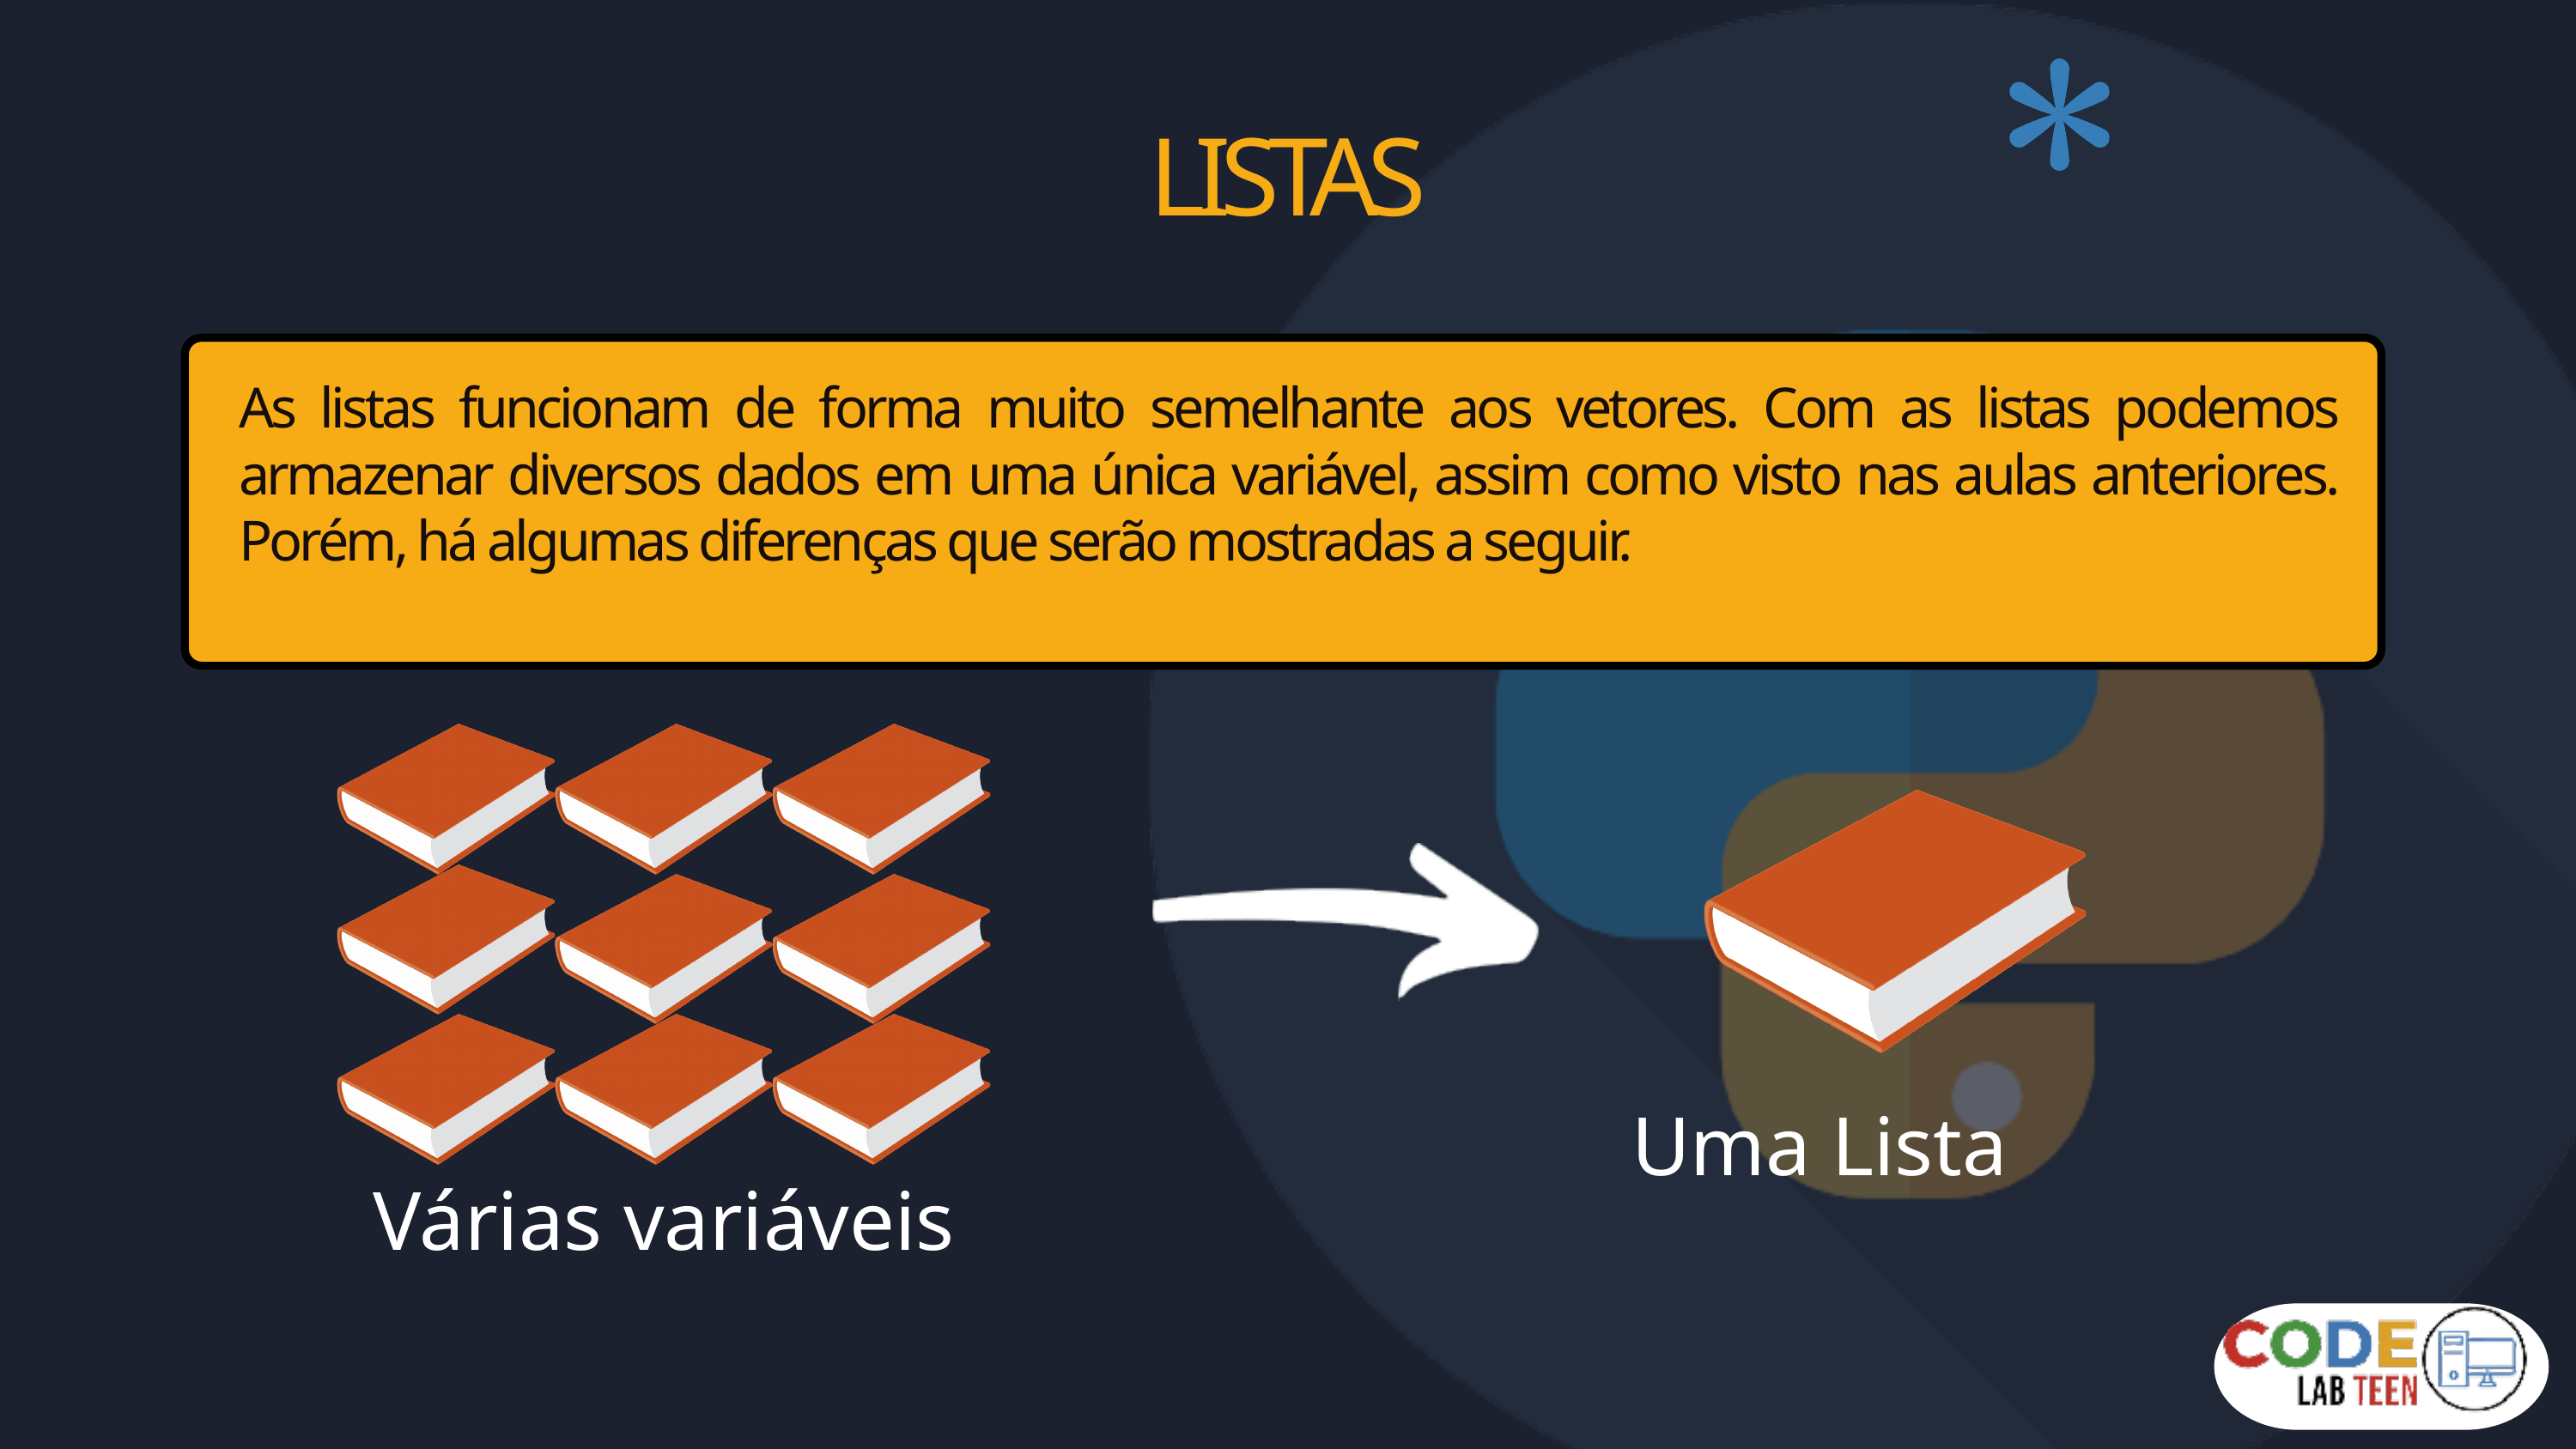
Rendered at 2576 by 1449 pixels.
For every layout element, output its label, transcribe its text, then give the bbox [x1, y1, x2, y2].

text_box LISTAS [144, 88, 2432, 238]
text_box [337, 1014, 556, 1153]
text_box [1704, 790, 2087, 1054]
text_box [184, 337, 2382, 666]
text_box [337, 864, 556, 1014]
text_box [773, 1014, 991, 1153]
text_box [1149, 3, 2576, 1449]
text_box [1152, 843, 1542, 1001]
text_box Uma Lista [1452, 1078, 2187, 1191]
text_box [2186, 1284, 2576, 1449]
text_box [556, 1014, 773, 1153]
text_box [2009, 58, 2110, 88]
text_box [556, 874, 773, 1014]
text_box [1346, 285, 2410, 352]
text_box [555, 724, 772, 874]
text_box [337, 724, 555, 864]
text_box Várias variáveis [296, 1153, 1031, 1267]
text_box [772, 724, 991, 875]
text_box [773, 875, 991, 1014]
